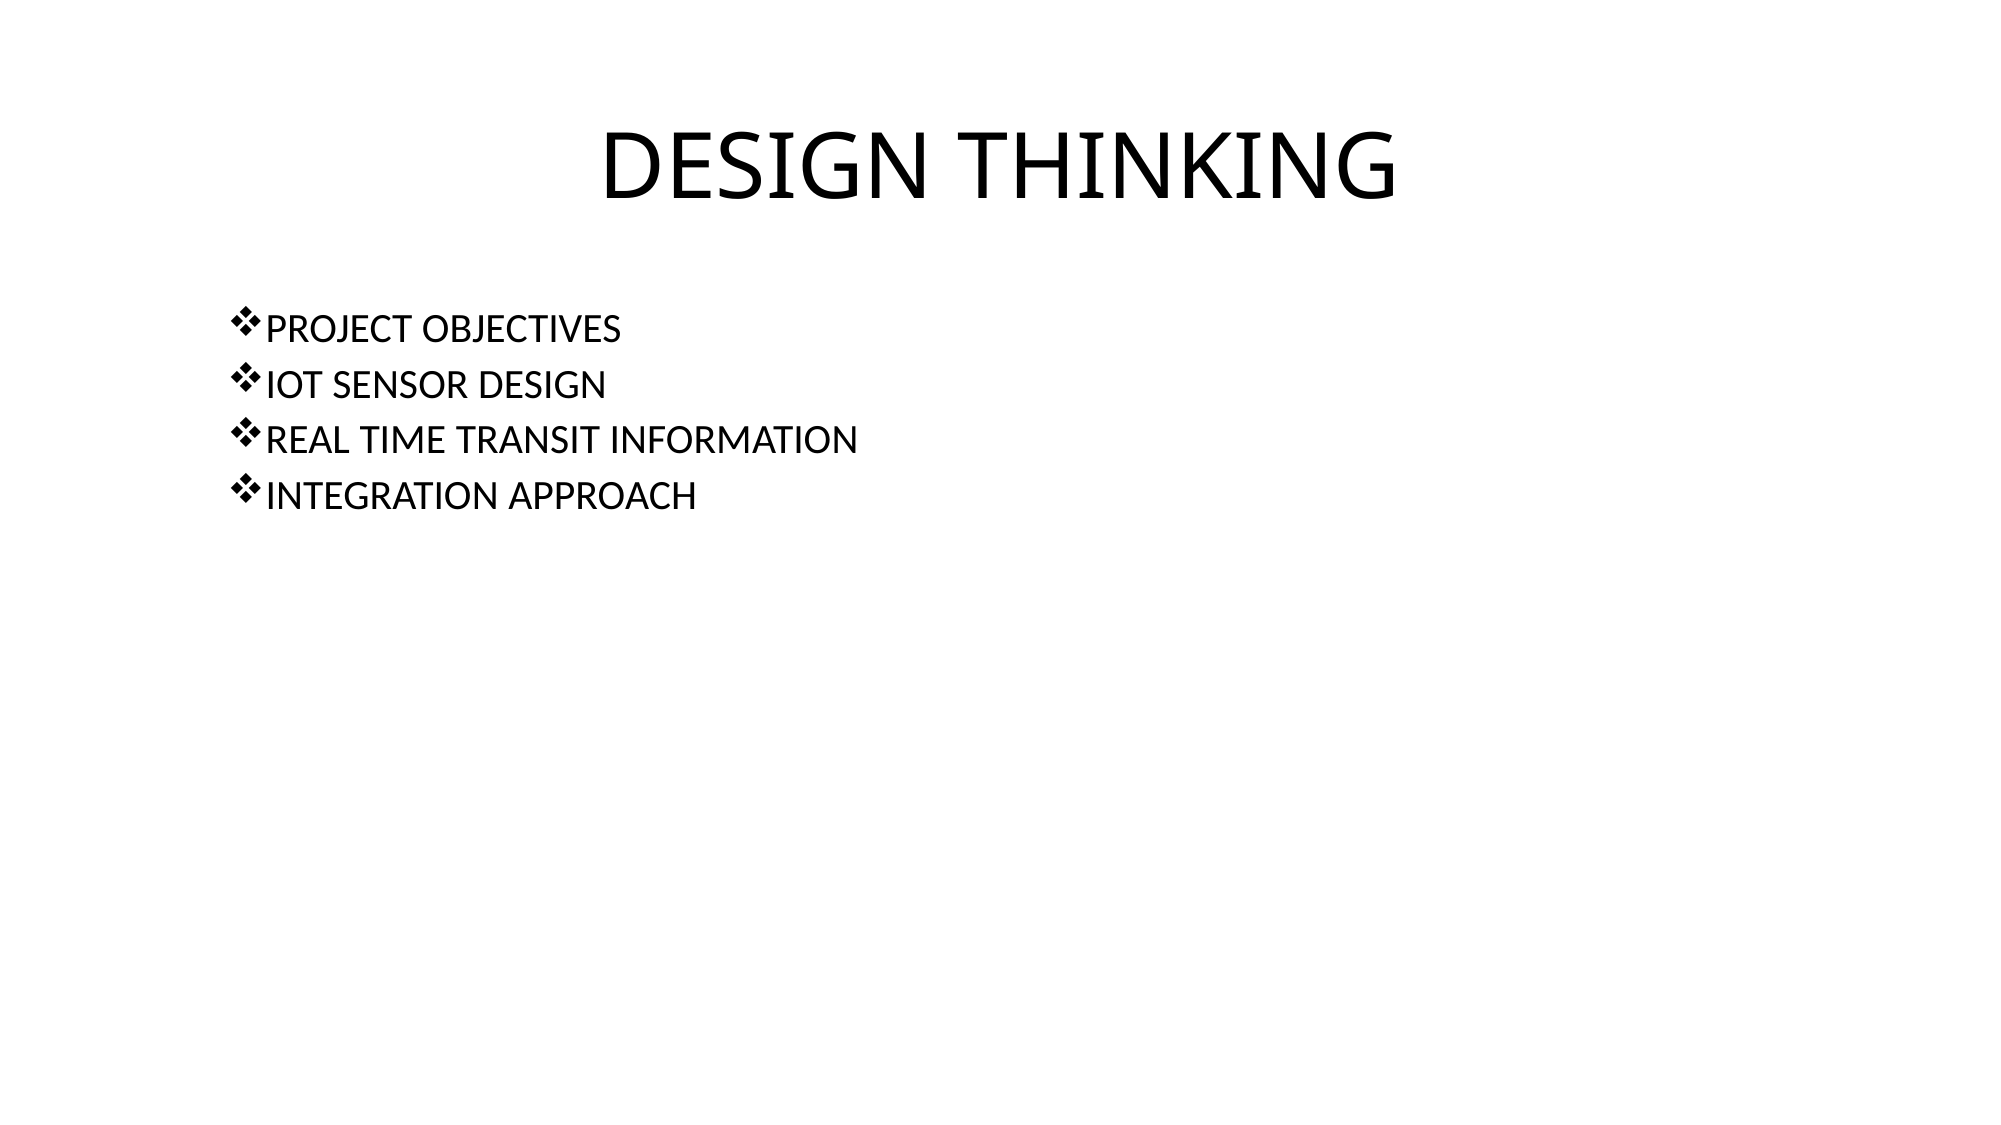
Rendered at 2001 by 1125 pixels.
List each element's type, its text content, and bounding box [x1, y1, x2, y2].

title DESIGN THINKING [137, 59, 1863, 278]
list PROJECT OBJECTIVES IOT SENSOR DESIGN REAL TIME TRANSIT INFORMATION INTEGRATION APPROACH [137, 299, 1863, 1014]
